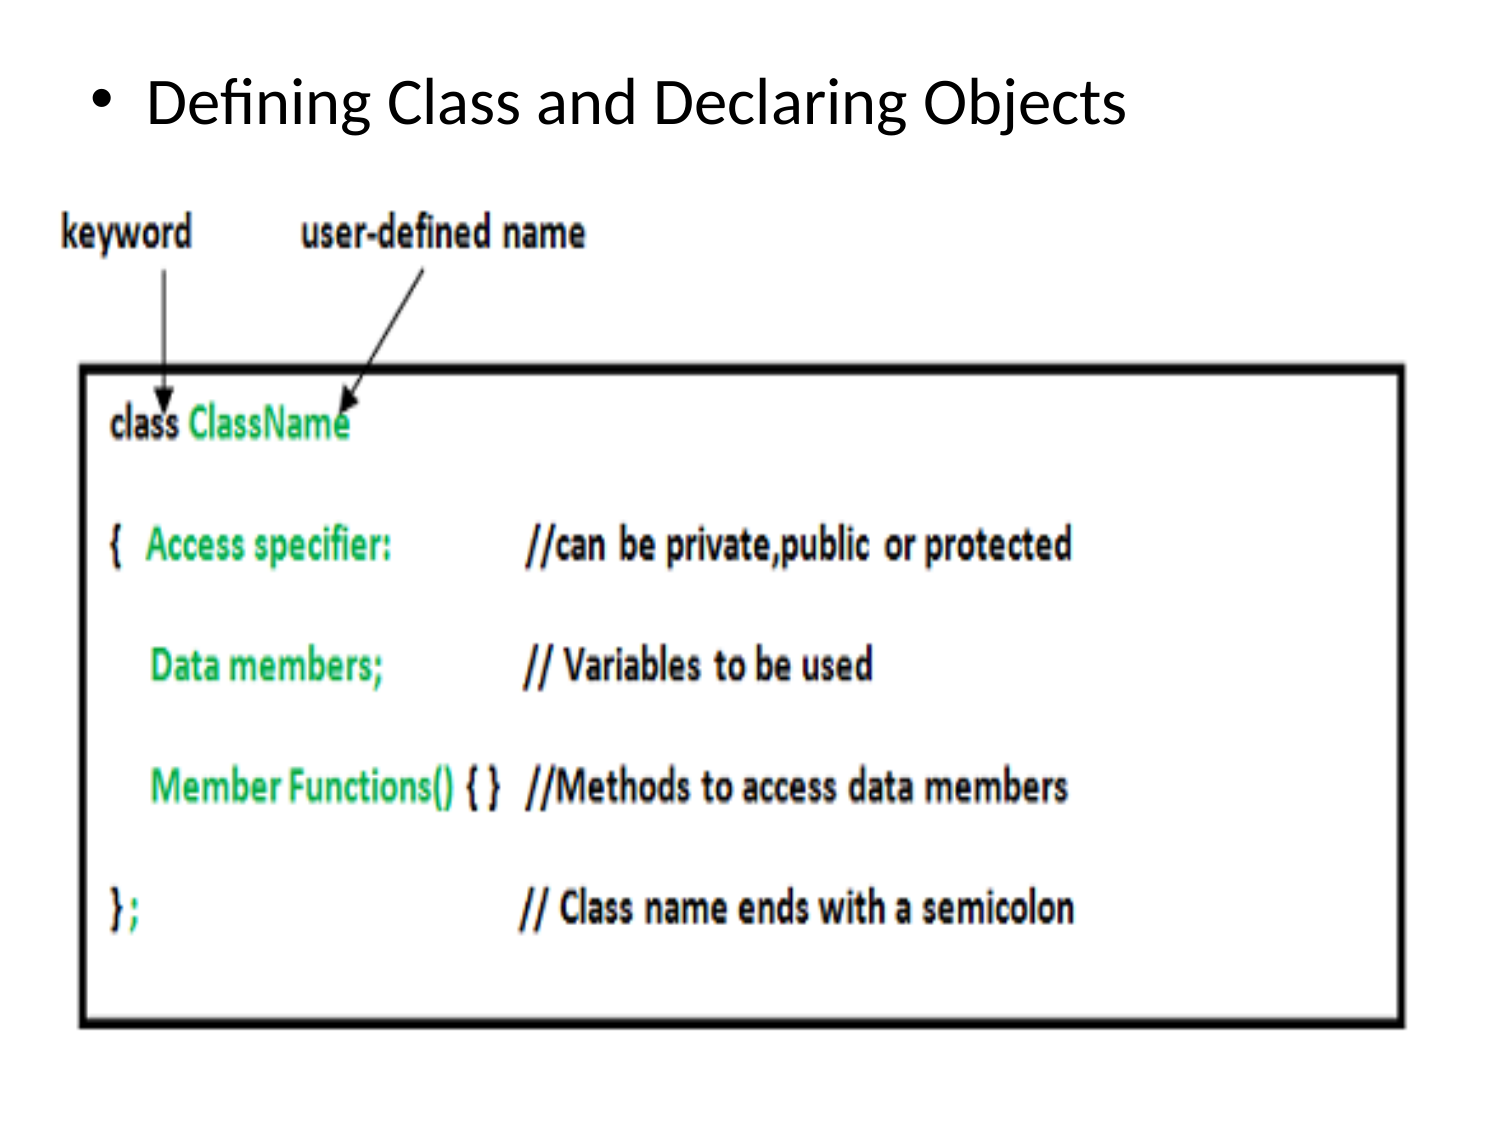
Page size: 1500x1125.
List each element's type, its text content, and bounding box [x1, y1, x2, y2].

picture [37, 162, 1438, 1063]
list Defining Class and Declaring Objects [75, 50, 1425, 160]
